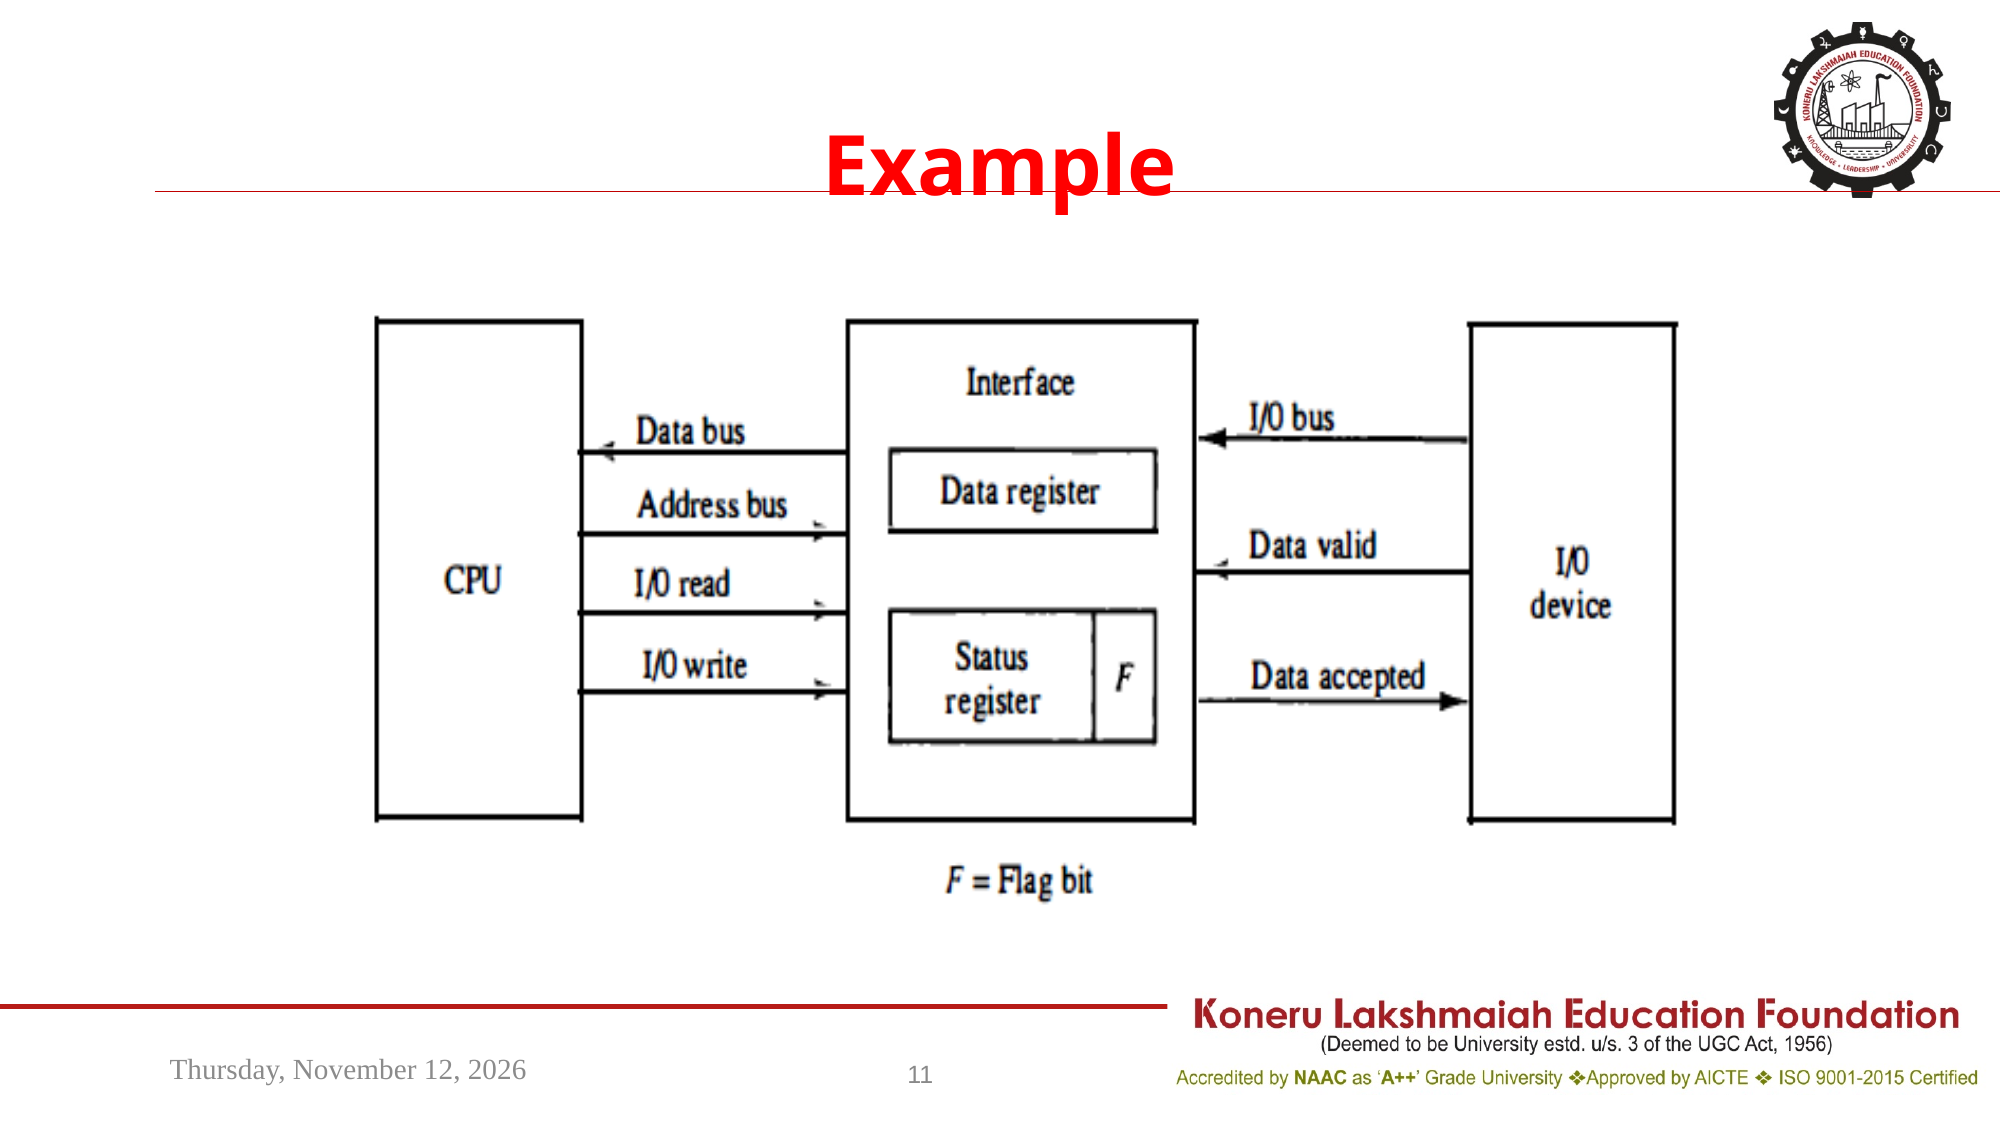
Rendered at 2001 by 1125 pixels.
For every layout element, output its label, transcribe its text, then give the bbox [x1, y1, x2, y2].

text_box [146, 149, 2000, 405]
picture [1774, 22, 1951, 149]
slide_number 11 [832, 1043, 949, 1104]
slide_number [154, 1042, 605, 1103]
title Example [137, 59, 1863, 278]
picture [354, 298, 1702, 924]
picture [1167, 991, 2000, 1095]
